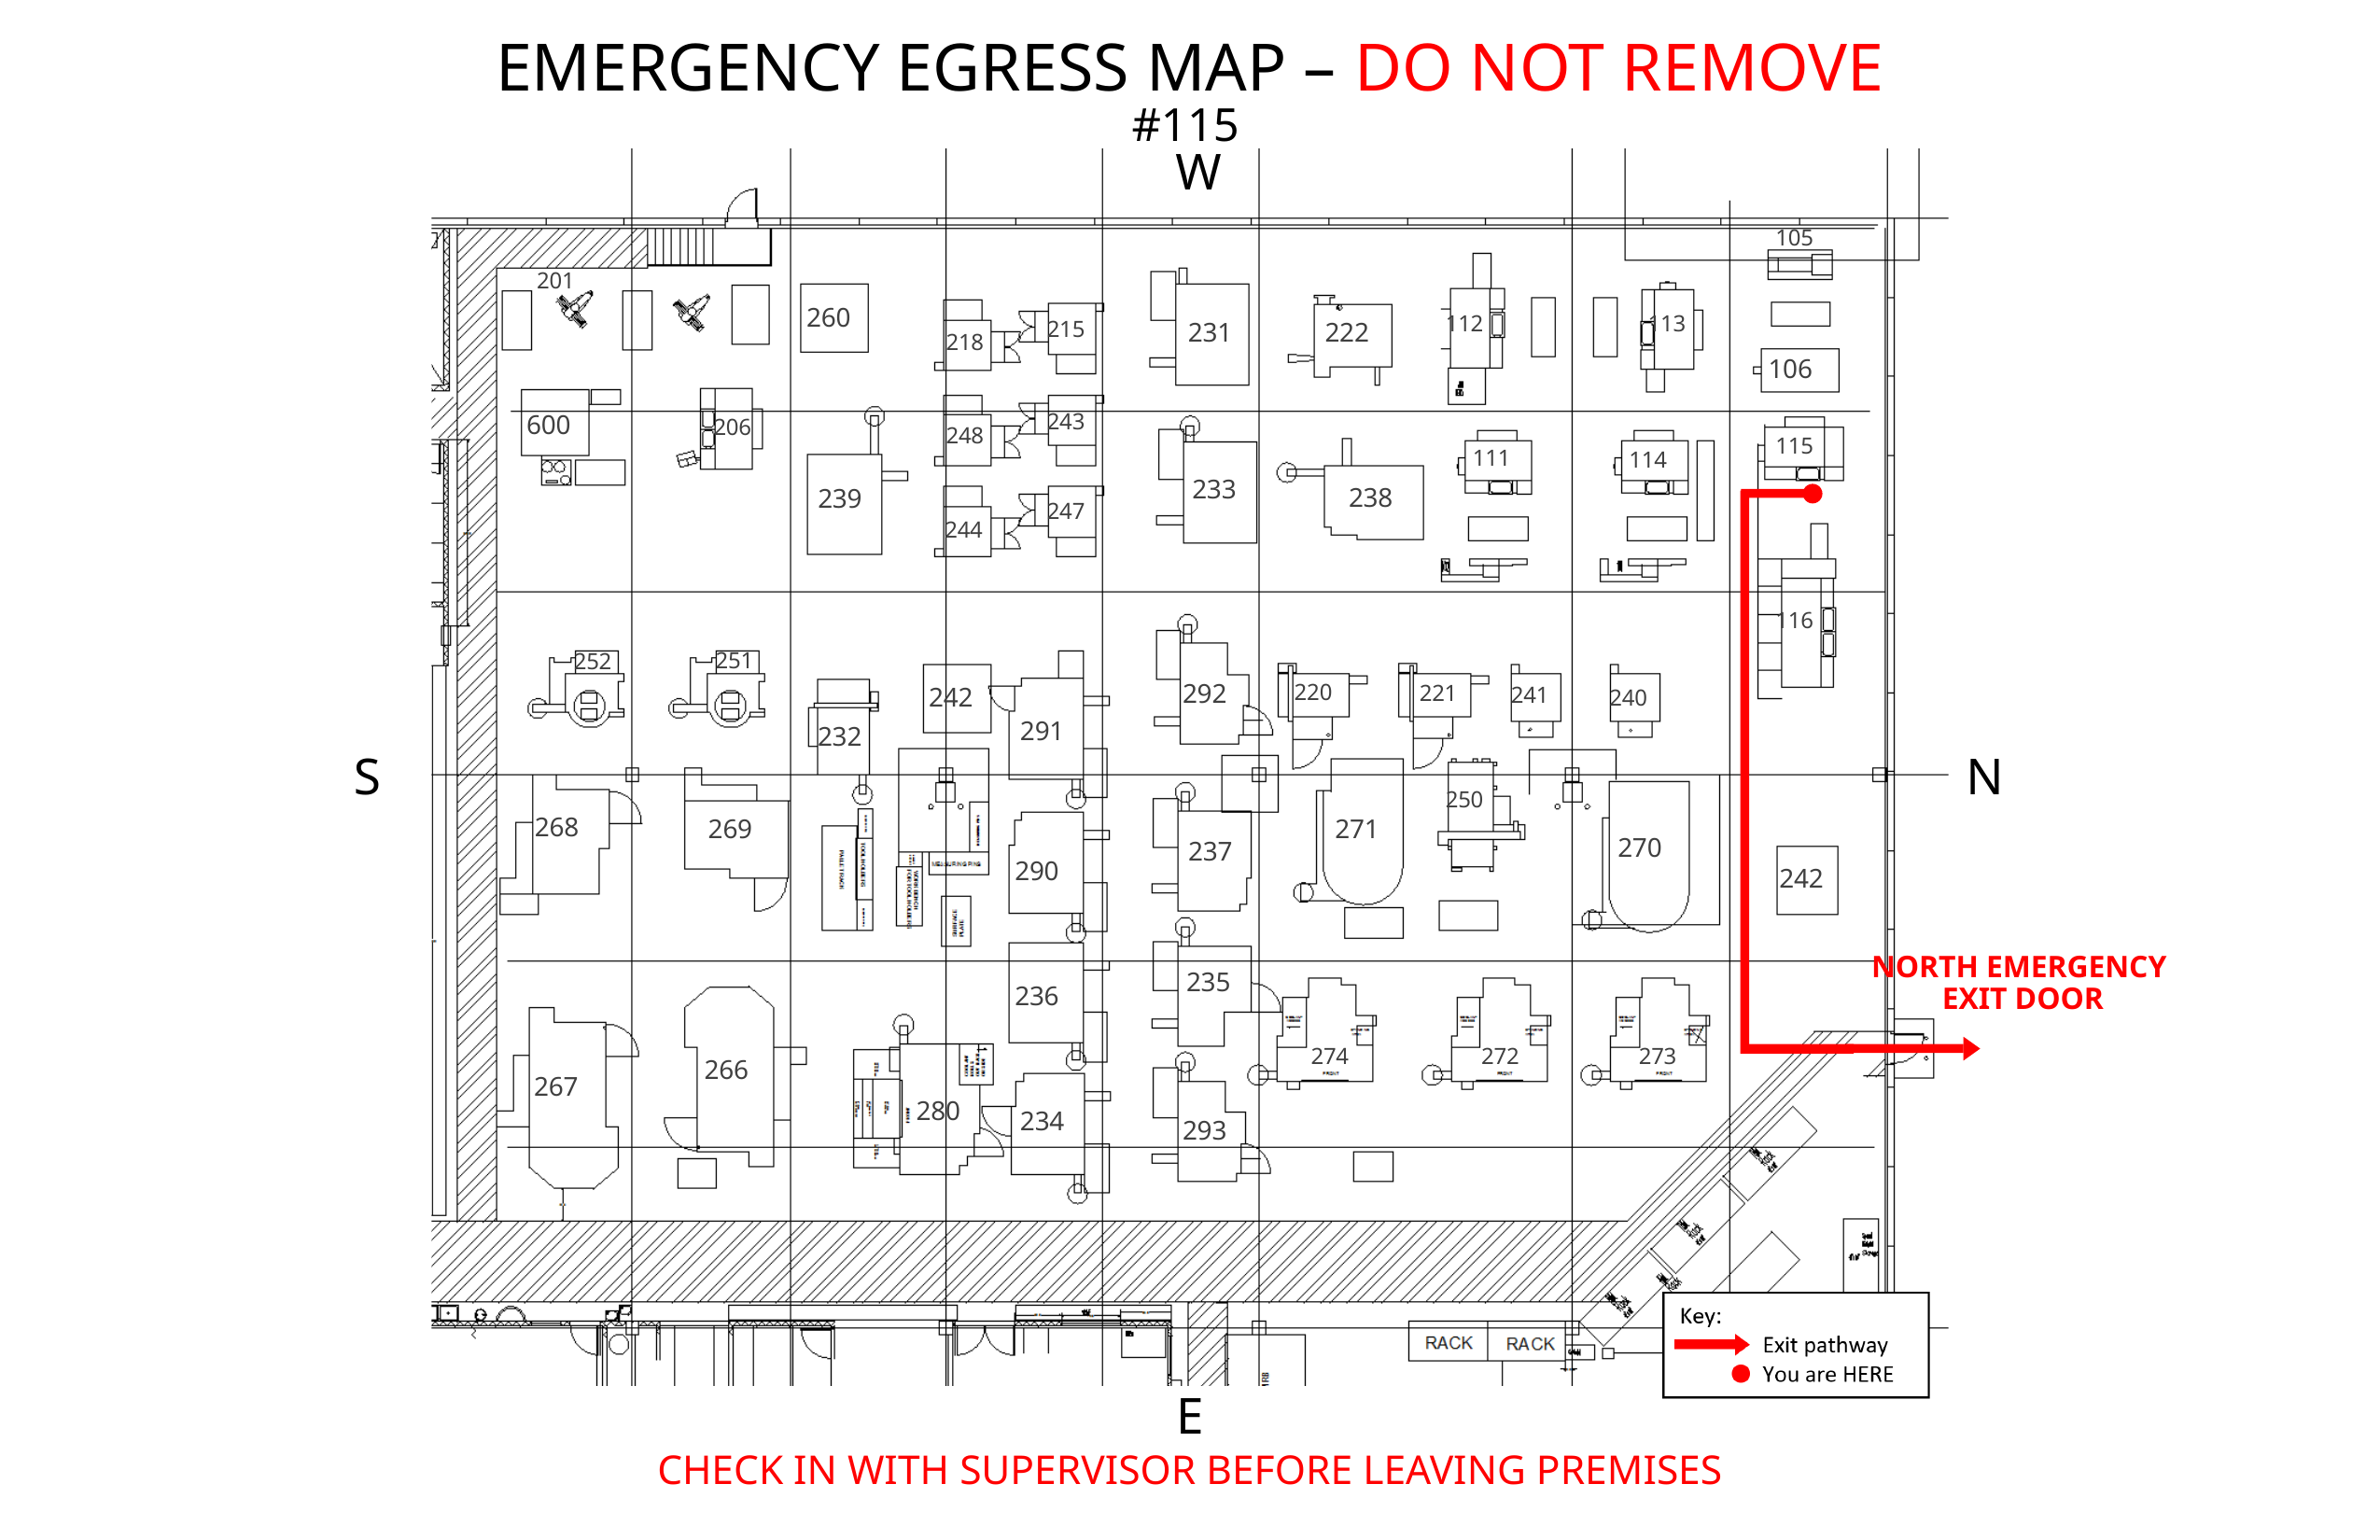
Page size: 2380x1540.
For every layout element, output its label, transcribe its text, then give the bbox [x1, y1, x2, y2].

text_box S [334, 732, 399, 825]
title EMERGENCY EGRESS MAP – DO NOT REMOVE [210, 14, 2170, 125]
text_box CHECK IN WITH SUPERVISOR BEFORE LEAVING PREMISES [209, 1416, 2170, 1528]
text_box NORTH EMERGENCY EXIT DOOR [1949, 929, 2196, 1040]
picture [431, 148, 1949, 1399]
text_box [1572, 651, 2149, 892]
text_box E [1157, 1386, 1223, 1461]
text_box #115 [1049, 92, 1322, 148]
